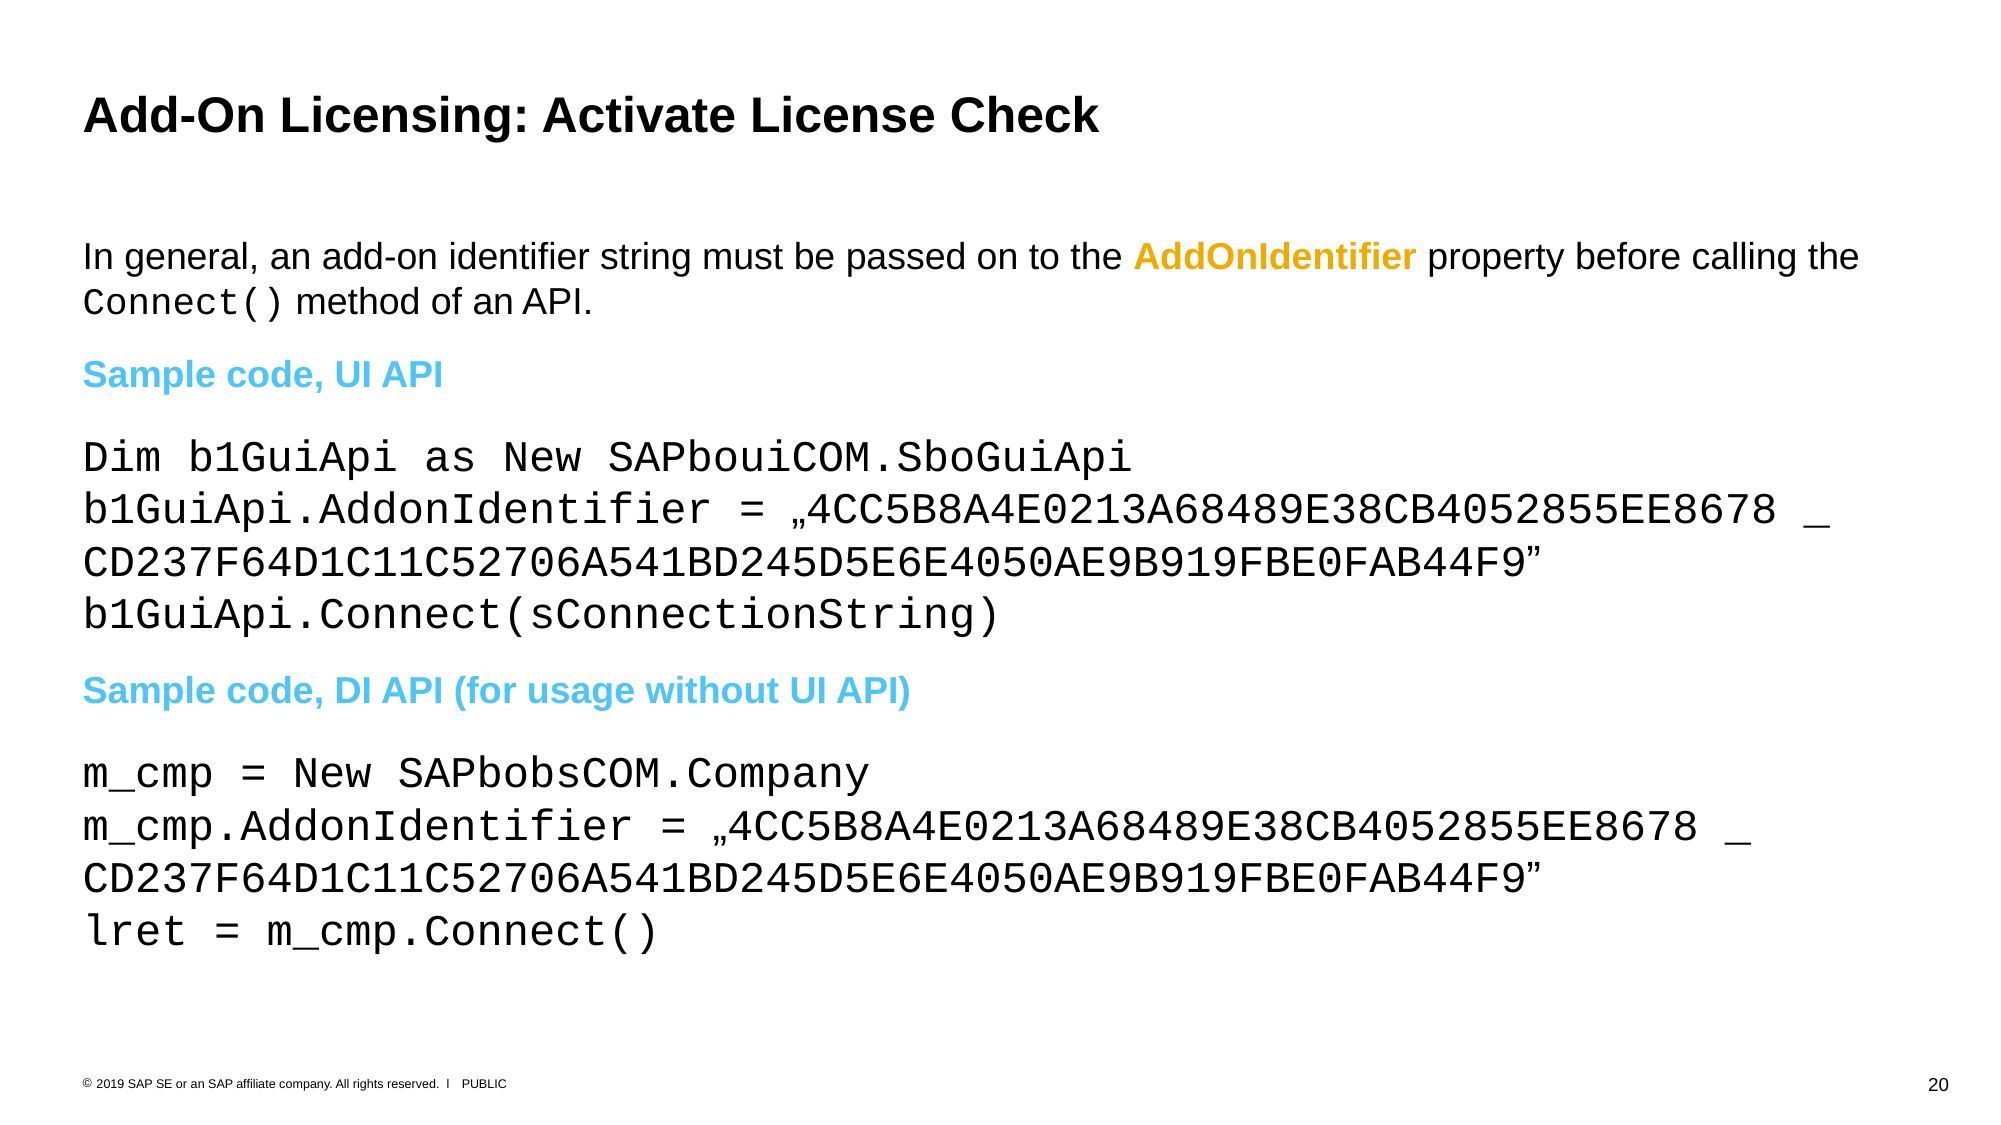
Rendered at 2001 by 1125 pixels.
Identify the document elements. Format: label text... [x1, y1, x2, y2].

title Add-On Licensing: Activate License Check [82, 82, 1918, 144]
text_box In general, an add-on identifier string must be passed on to the AddOnIdentifier property before calling the Connect() method of an API. Sample code, UI API Dim b1GuiApi as New SAPbouiCOM.SboGuiApi b1GuiApi.AddonIdentifier = „4CC5B8A4E0213A68489E38CB4052855EE8678 _ CD237F64D1C11C52706A541BD245D5E6E4050AE9B919FBE0FAB44F9” b1GuiApi.Connect(sConnectionString) Sample code, DI API (for usage without UI API) m_cmp = New SAPbobsCOM.Company m_cmp.AddonIdentifier = „4CC5B8A4E0213A68489E38CB4052855EE8678 _ CD237F64D1C11C52706A541BD245D5E6E4050AE9B919FBE0FAB44F9” lret = m_cmp.Connect() [82, 231, 1918, 1047]
